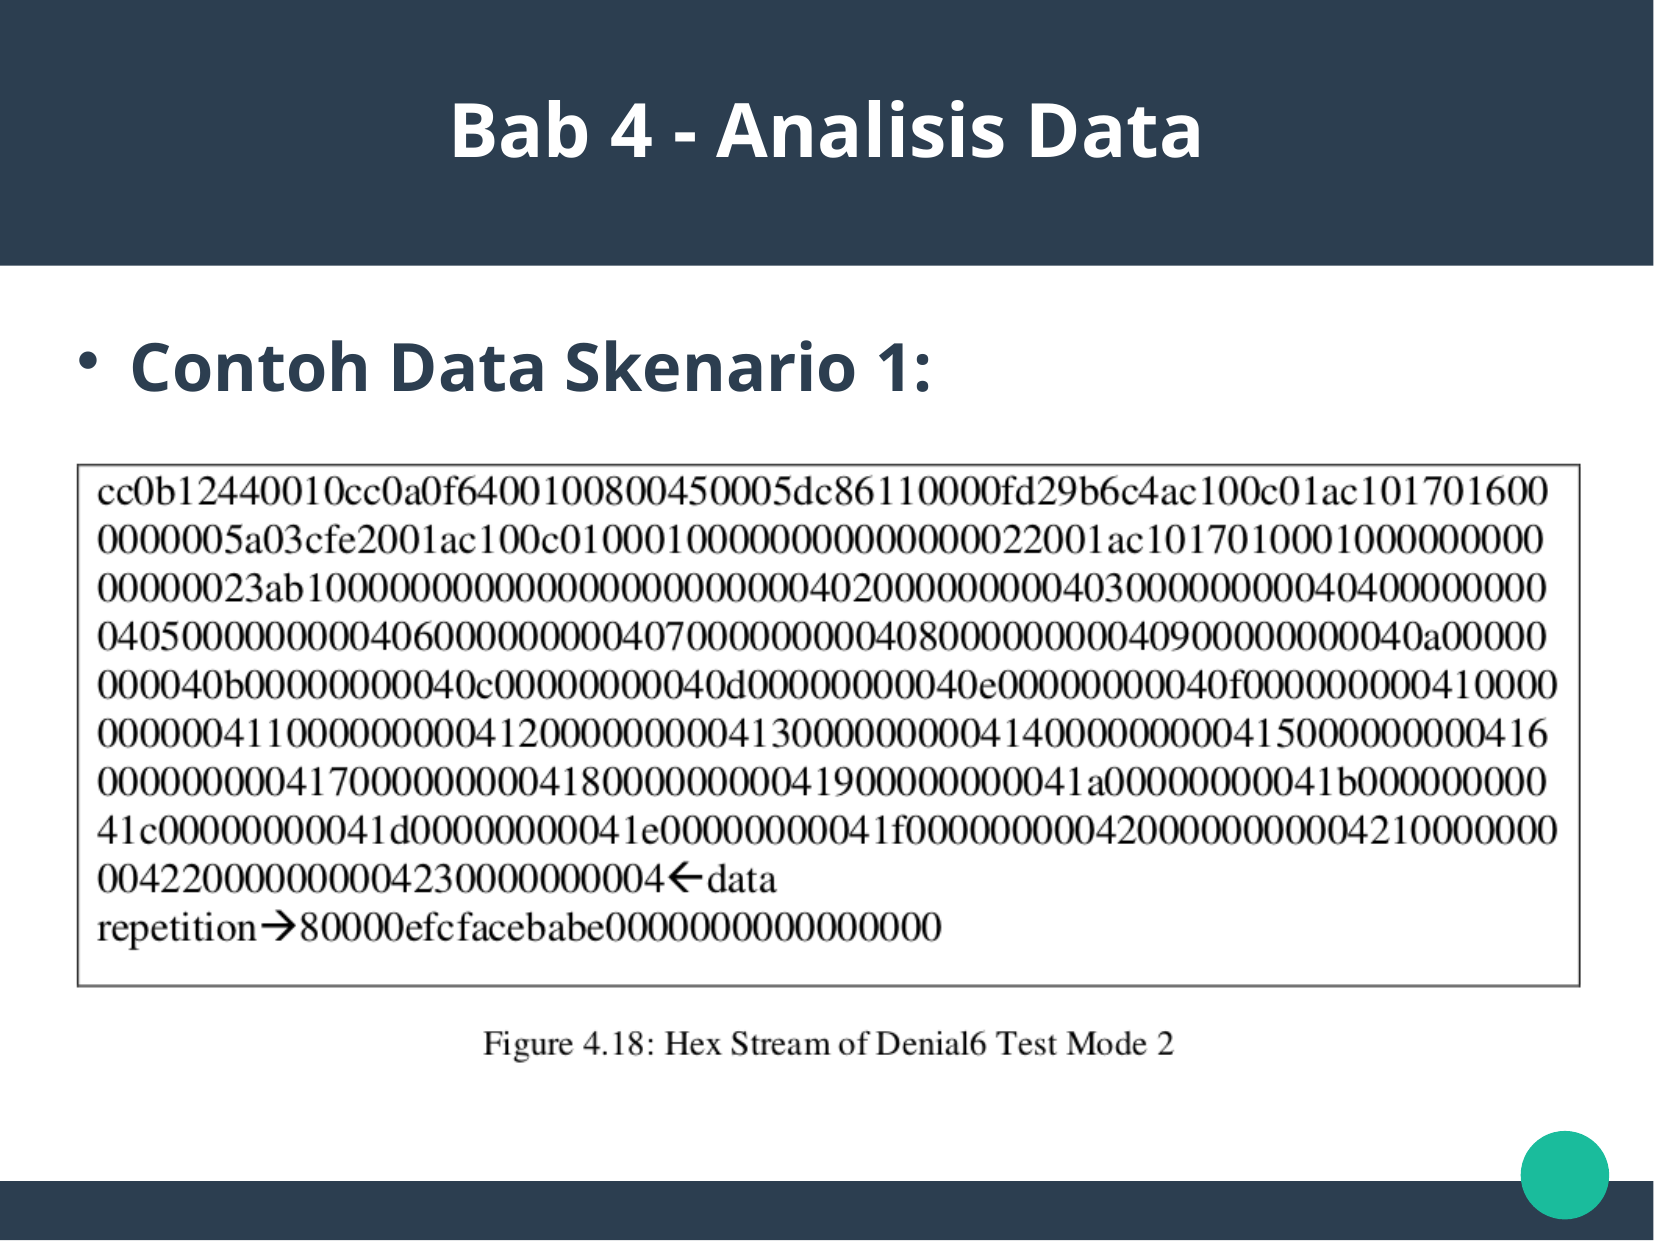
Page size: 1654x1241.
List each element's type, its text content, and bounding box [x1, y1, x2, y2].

text_box Bab 4 - Analisis Data [59, 49, 1595, 207]
text_box Contoh Data Skenario 1: [59, 324, 1595, 435]
text_box Contoh Data Skenario 1: [59, 1087, 1595, 1152]
picture [59, 436, 1598, 1081]
